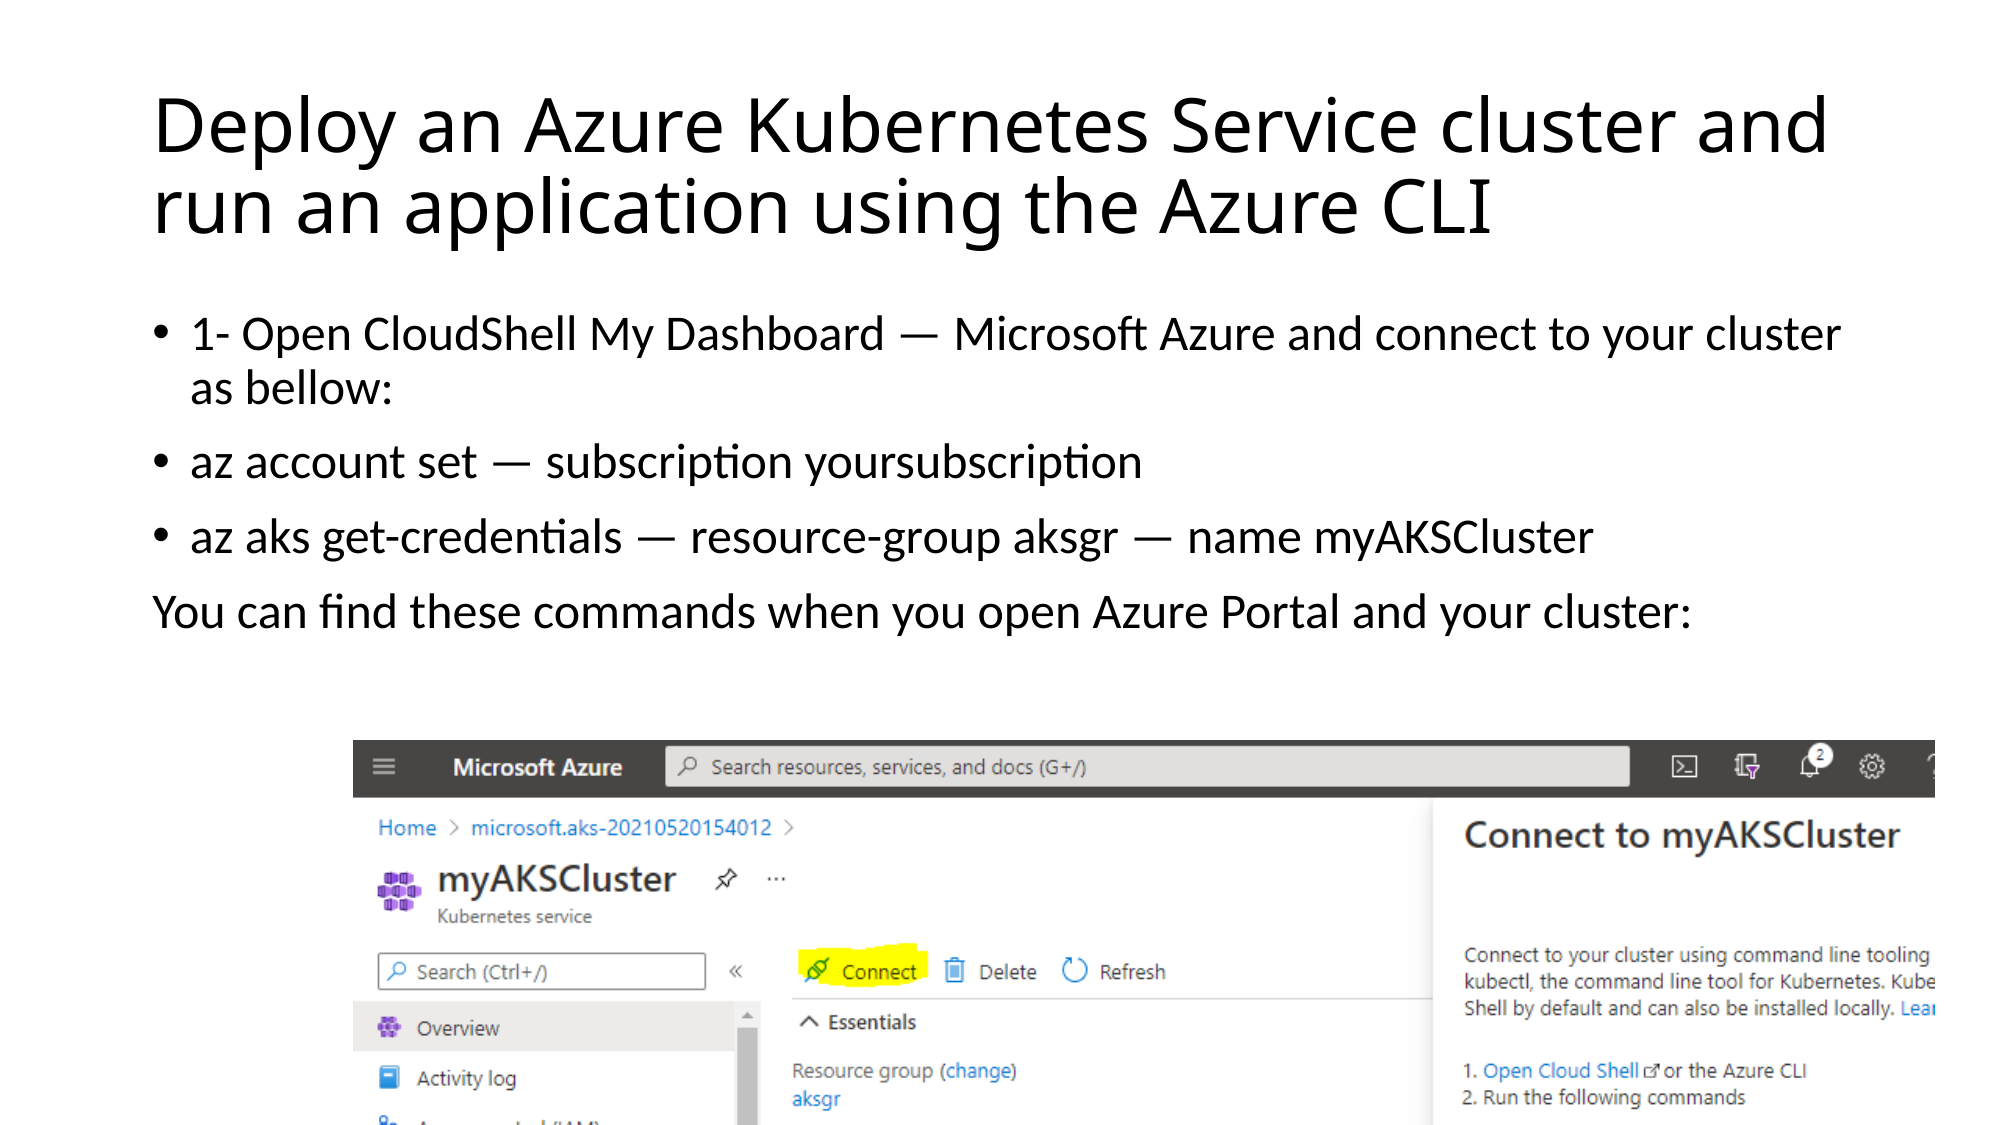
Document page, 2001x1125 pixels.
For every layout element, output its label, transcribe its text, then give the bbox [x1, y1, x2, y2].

picture [353, 740, 1935, 1125]
title Deploy an Azure Kubernetes Service cluster and run an application using the Azure CLI [137, 59, 1863, 278]
list 1- Open CloudShell My Dashboard — Microsoft Azure and connect to your cluster as bellow: az account set — subscription yoursubscription az aks get-credentials — resource-group aksgr — name myAKSCluster You can find these commands when you open Azure Portal and your cluster: [137, 299, 1863, 1014]
